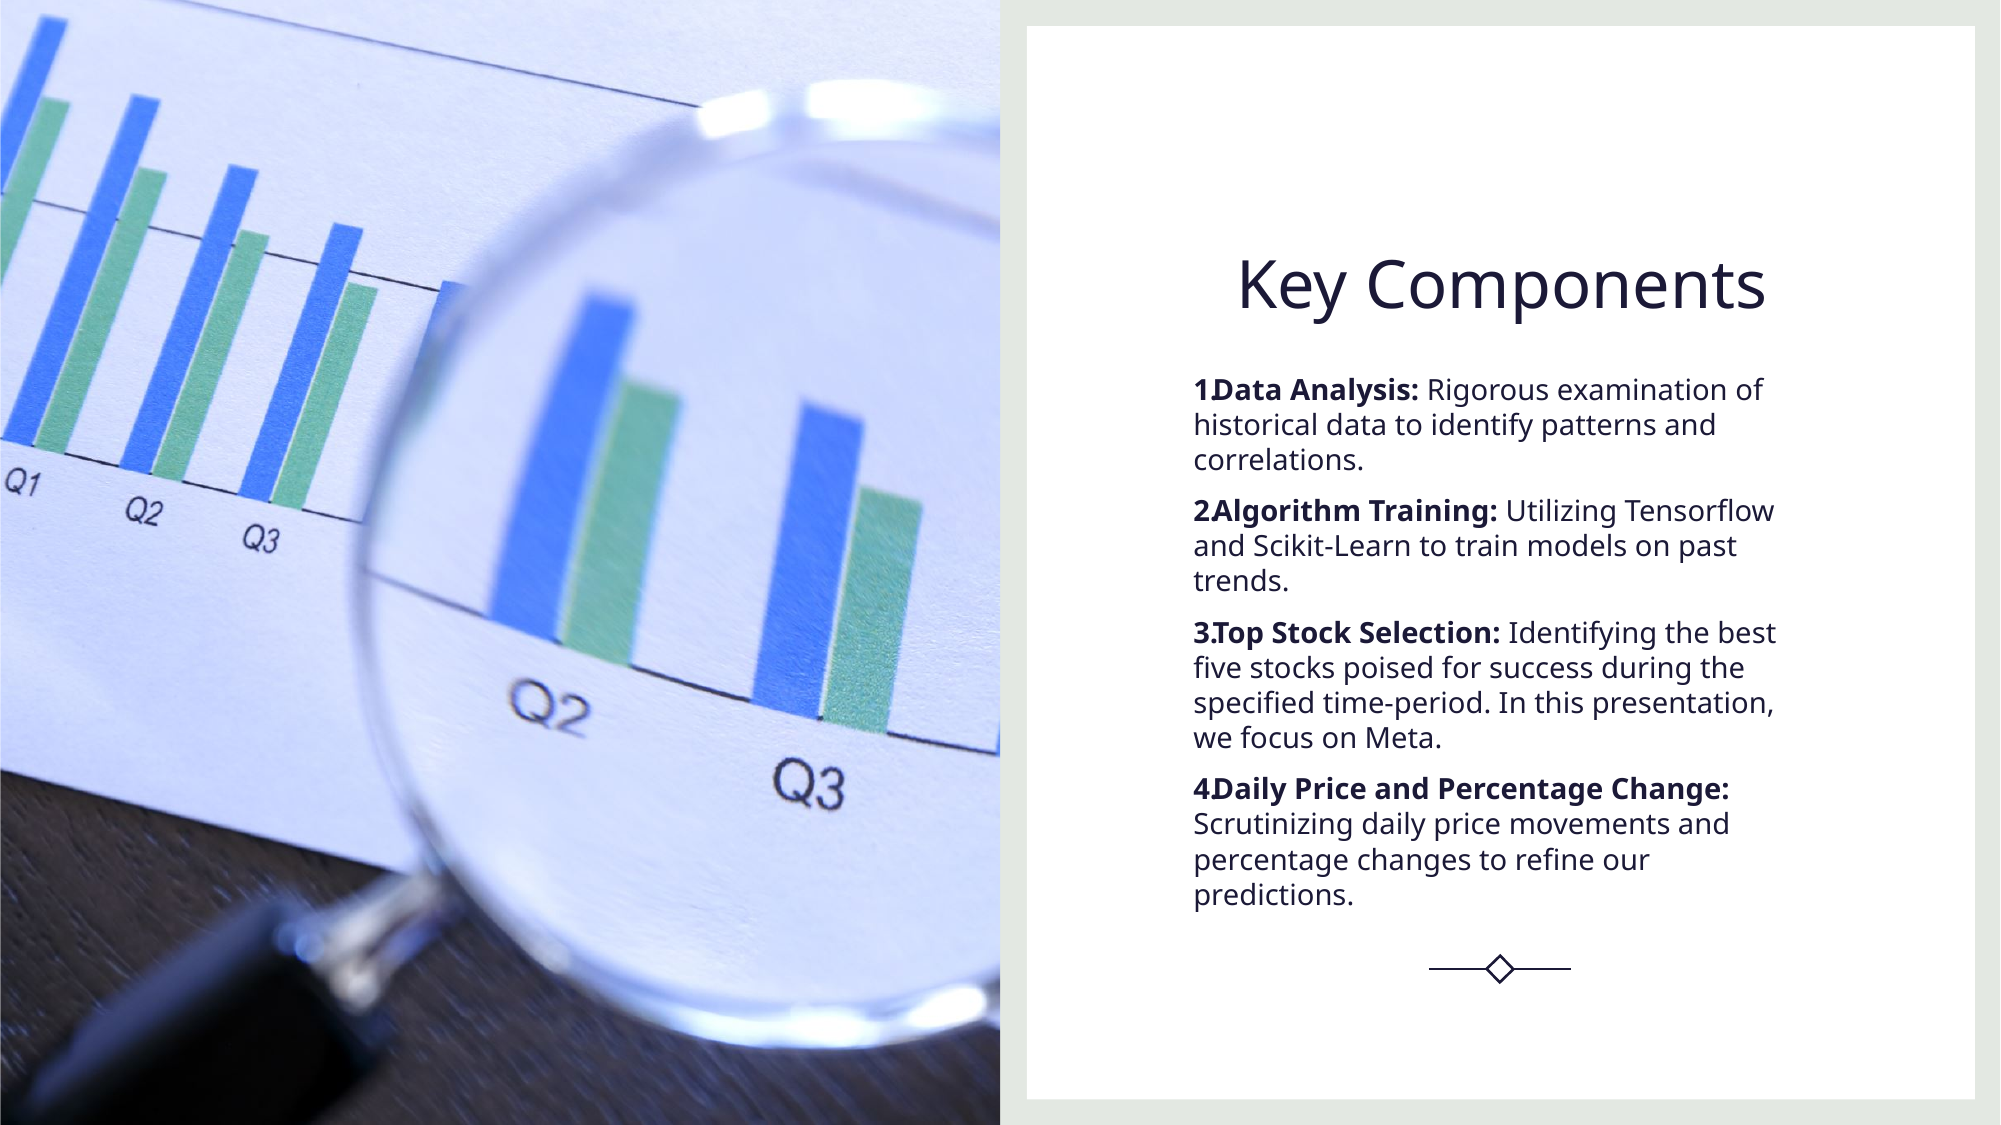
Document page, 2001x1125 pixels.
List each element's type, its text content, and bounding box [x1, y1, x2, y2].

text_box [1428, 959, 1572, 979]
text_box [1001, 0, 2000, 1125]
picture [0, 0, 1001, 1125]
text_box [1026, 25, 1976, 1100]
list Data Analysis: Rigorous examination of historical data to identify patterns and correlations. Algorithm Training: Utilizing Tensorflow and Scikit-Learn to train models on past trends. Top Stock Selection: Identifying the best five stocks poised for success during the specified time-period. In this presentation, we focus on Meta. Daily Price and Percentage Change: Scrutinizing daily price movements and percentage changes to refine our predictions. [1178, 363, 1826, 920]
title Key Components [1123, 120, 1882, 330]
